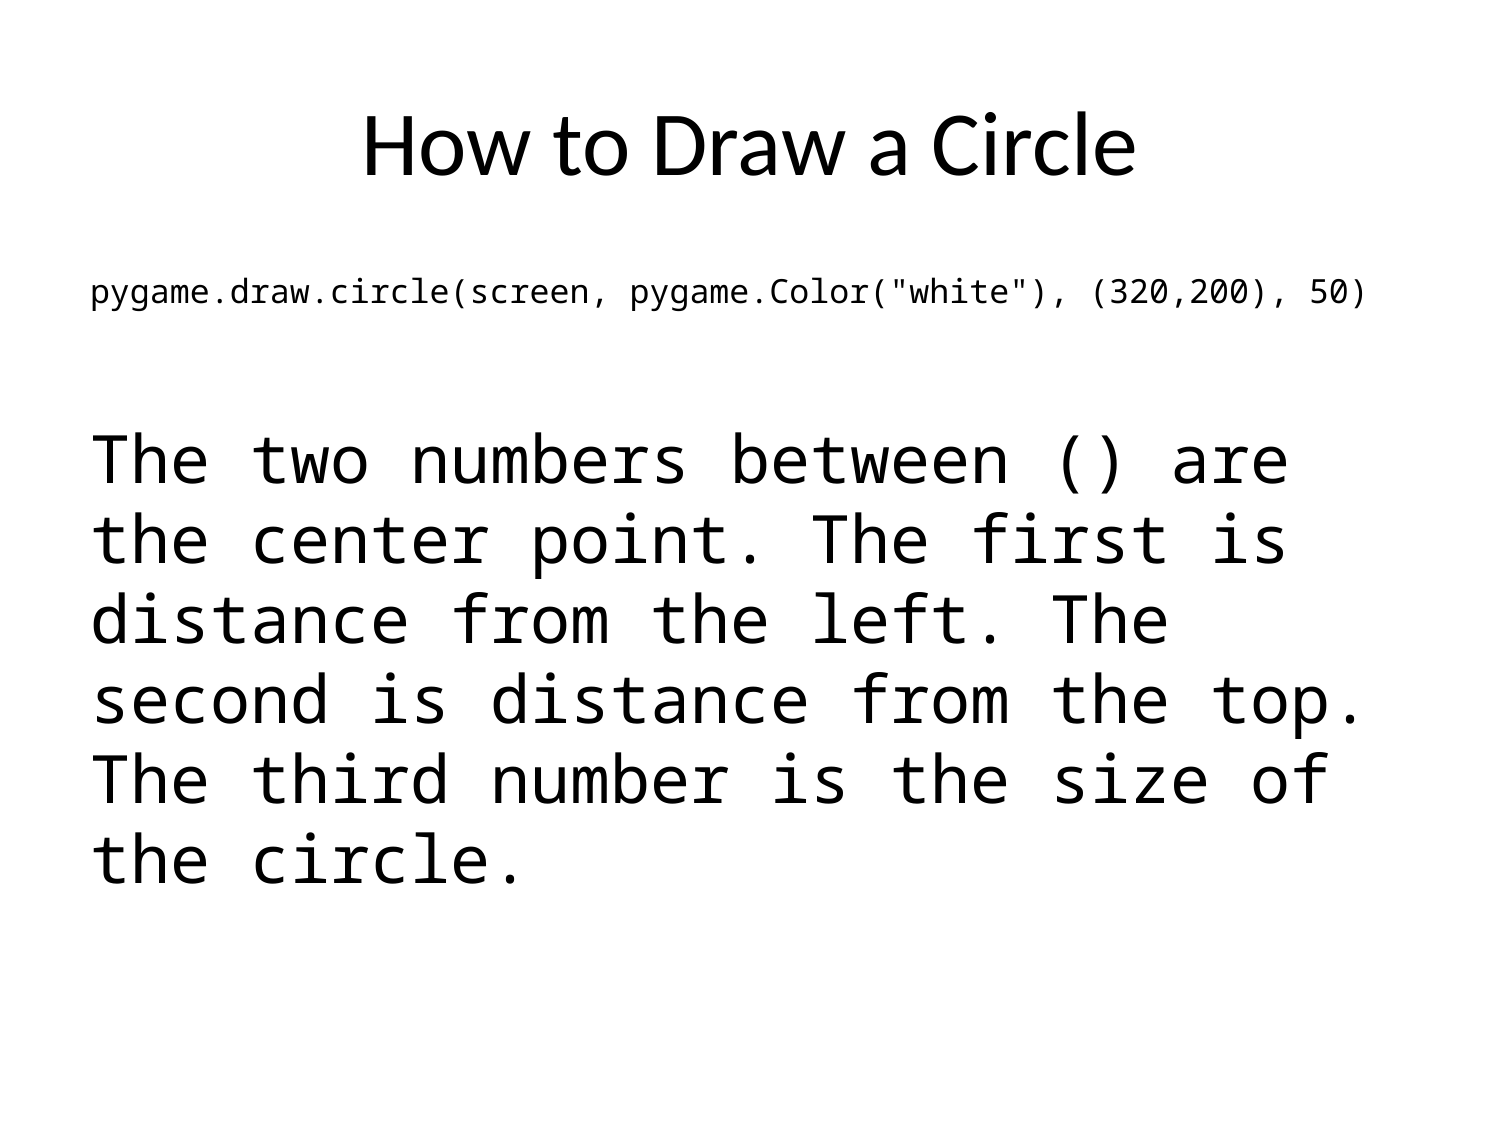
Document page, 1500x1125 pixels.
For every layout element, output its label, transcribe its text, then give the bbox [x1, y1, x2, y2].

list pygame.draw.circle(screen, pygame.Color("white"), (320,200), 50) The two numbers between () are the center point. The first is distance from the left. The second is distance from the top. The third number is the size of the circle. [75, 262, 1425, 1005]
title How to Draw a Circle [75, 45, 1425, 233]
